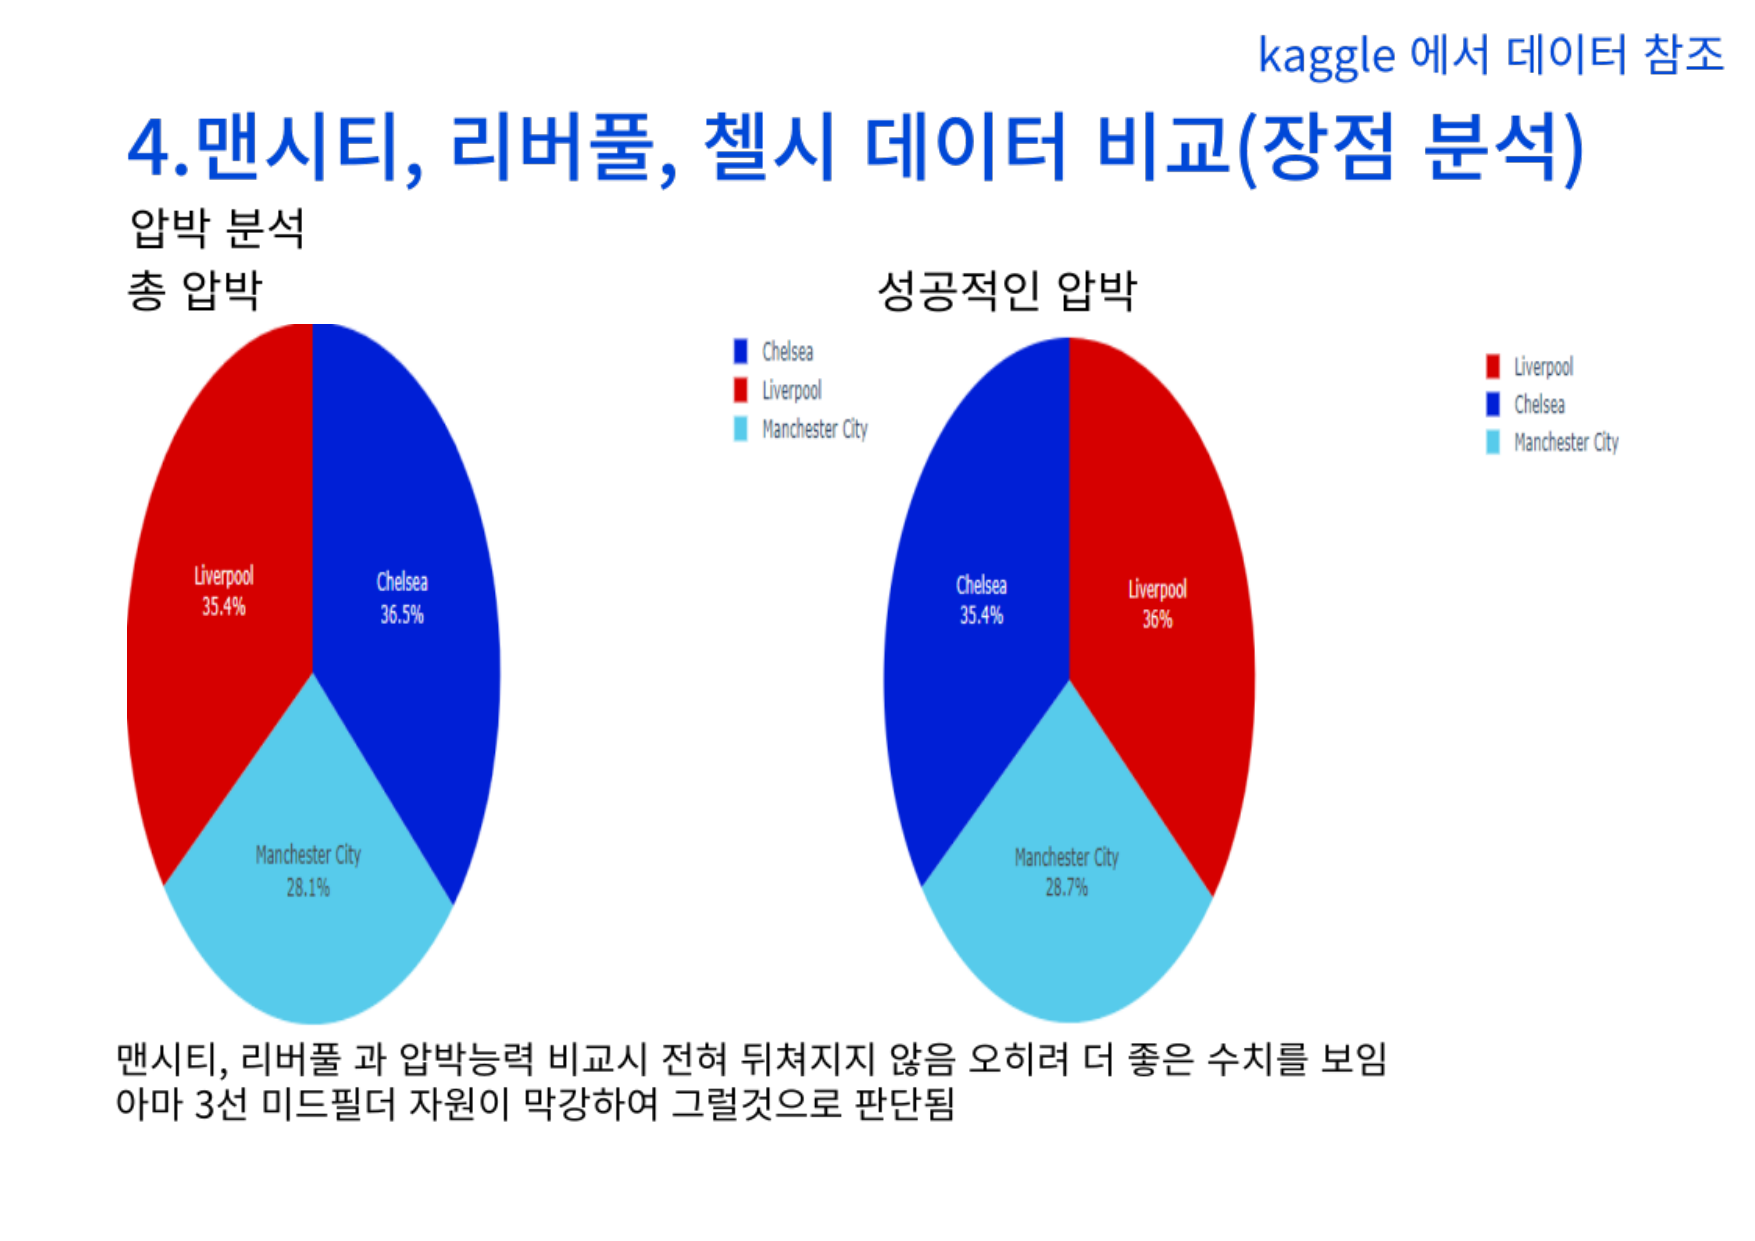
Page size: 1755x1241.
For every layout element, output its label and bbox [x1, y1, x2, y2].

text_box [127, 324, 873, 1033]
text_box [876, 324, 1622, 1033]
picture [109, 1025, 1407, 1150]
picture [870, 253, 1161, 335]
picture [115, 12, 1748, 346]
